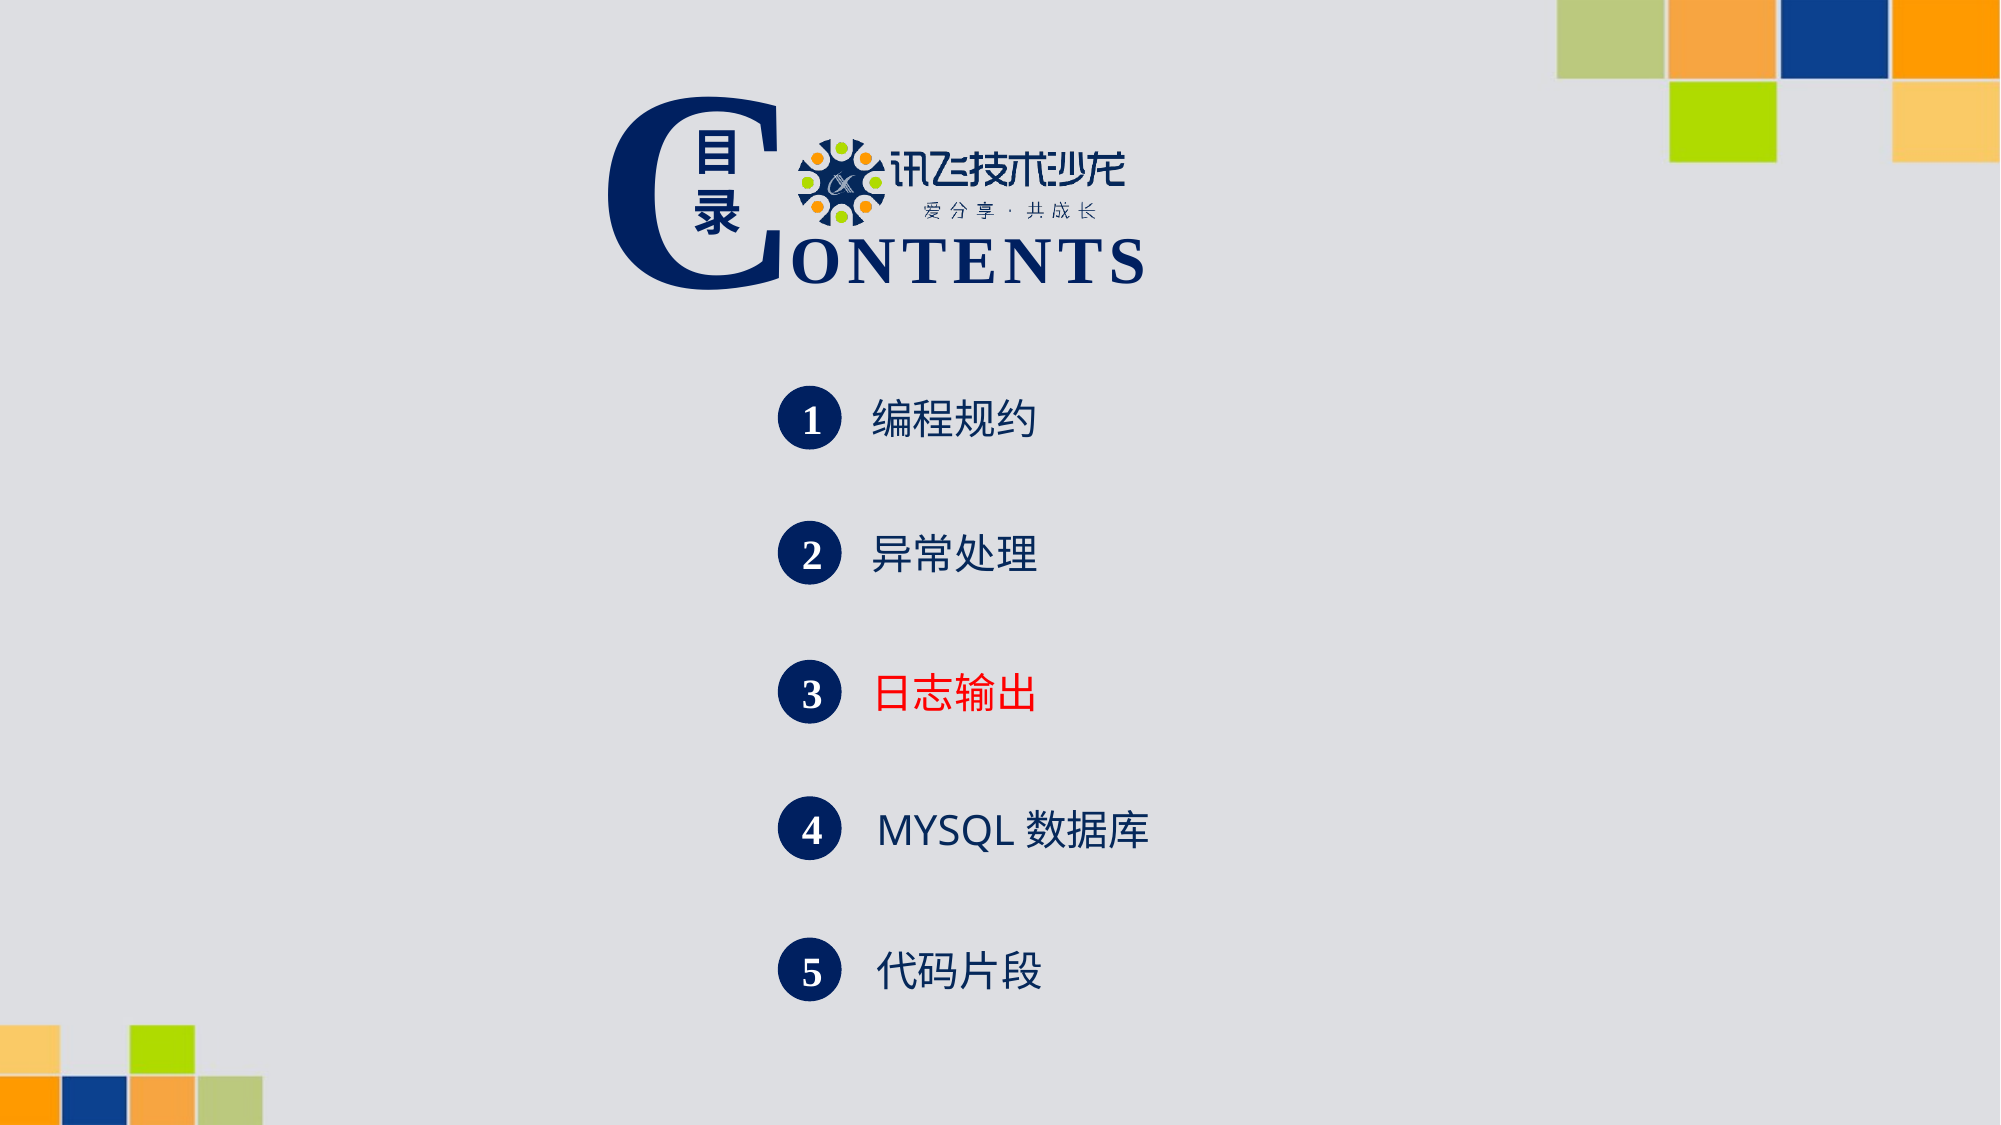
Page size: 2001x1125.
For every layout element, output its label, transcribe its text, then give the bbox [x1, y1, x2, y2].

text_box 日志输出 [841, 642, 1494, 741]
picture [0, 0, 2001, 1125]
text_box 5 [776, 936, 843, 1003]
text_box 代码片段 [846, 920, 1499, 1019]
text_box 4 [776, 795, 843, 862]
text_box 2 [776, 519, 841, 586]
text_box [580, 49, 1157, 295]
text_box 1 [776, 384, 841, 451]
text_box 3 [776, 658, 841, 725]
text_box 异常处理 [841, 503, 1494, 602]
text_box MYSQL数据库 [846, 778, 1499, 878]
text_box 编程规约 [841, 368, 1494, 467]
